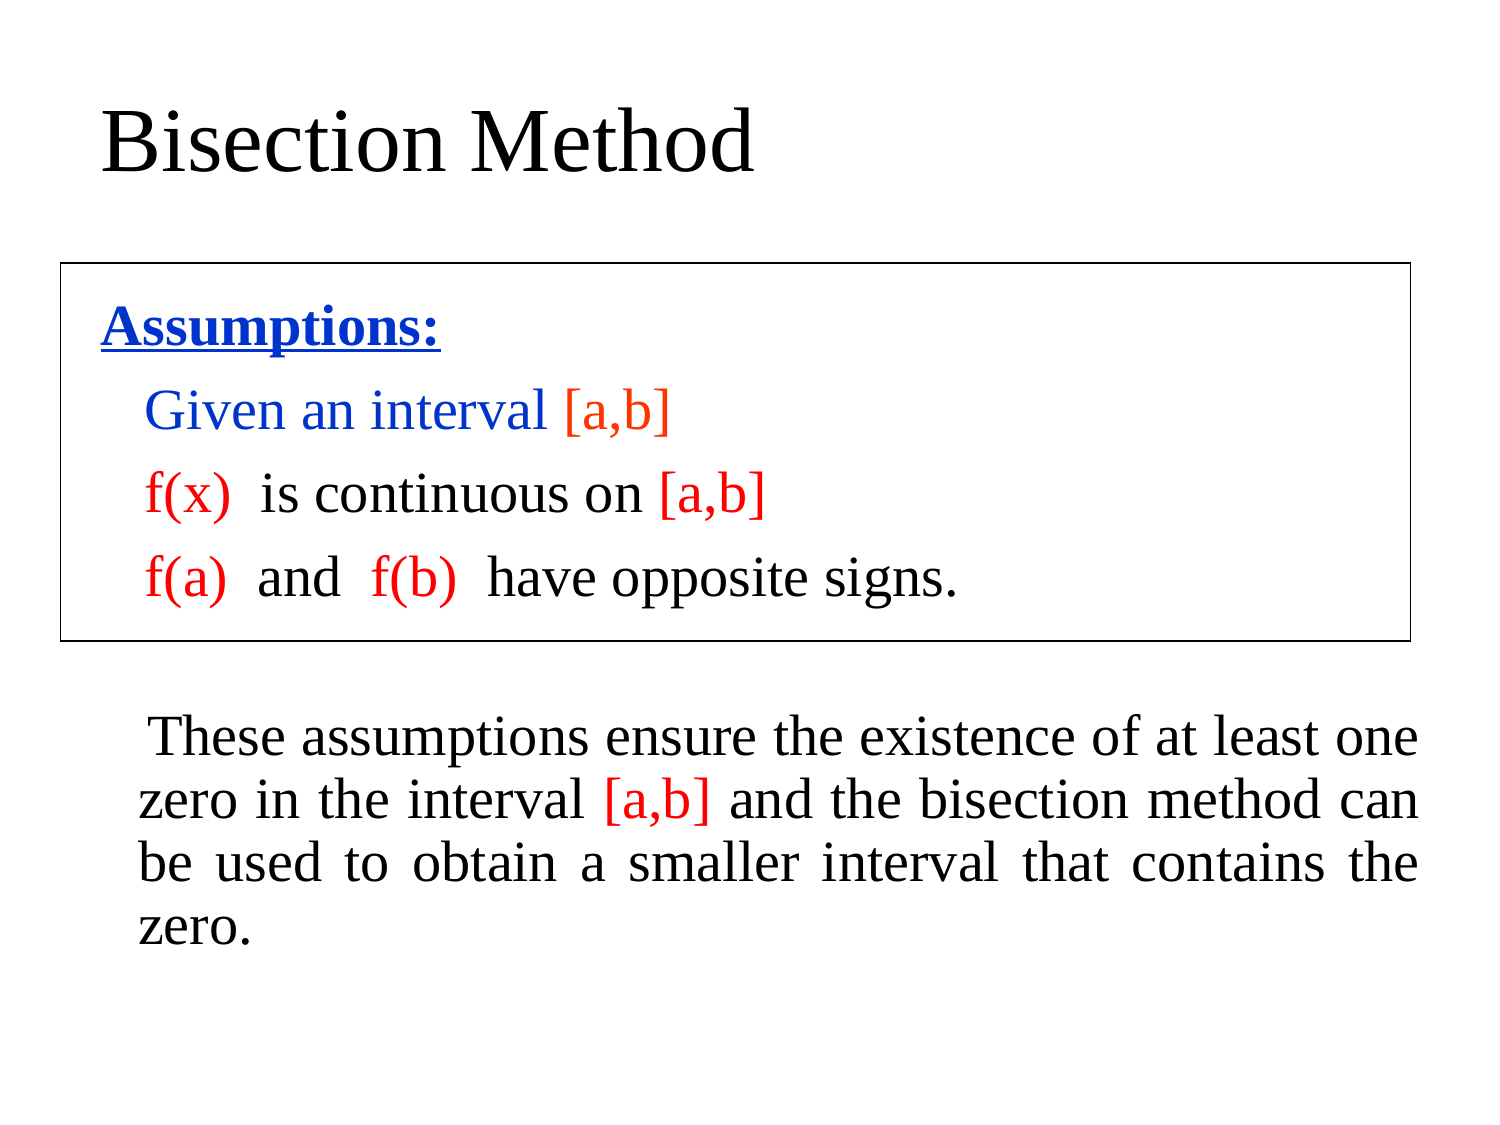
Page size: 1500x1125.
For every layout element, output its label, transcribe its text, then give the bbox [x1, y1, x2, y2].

text_box [60, 262, 1411, 641]
title Bisection Method [85, 33, 1380, 251]
list Assumptions: Given an interval [a,b] f(x) is continuous on [a,b] f(a) and f(b) have opposite signs. These assumptions ensure the existence of at least one zero in the interval [a,b] and the bisection method can be used to obtain a smaller interval that contains the zero. [85, 287, 1436, 968]
